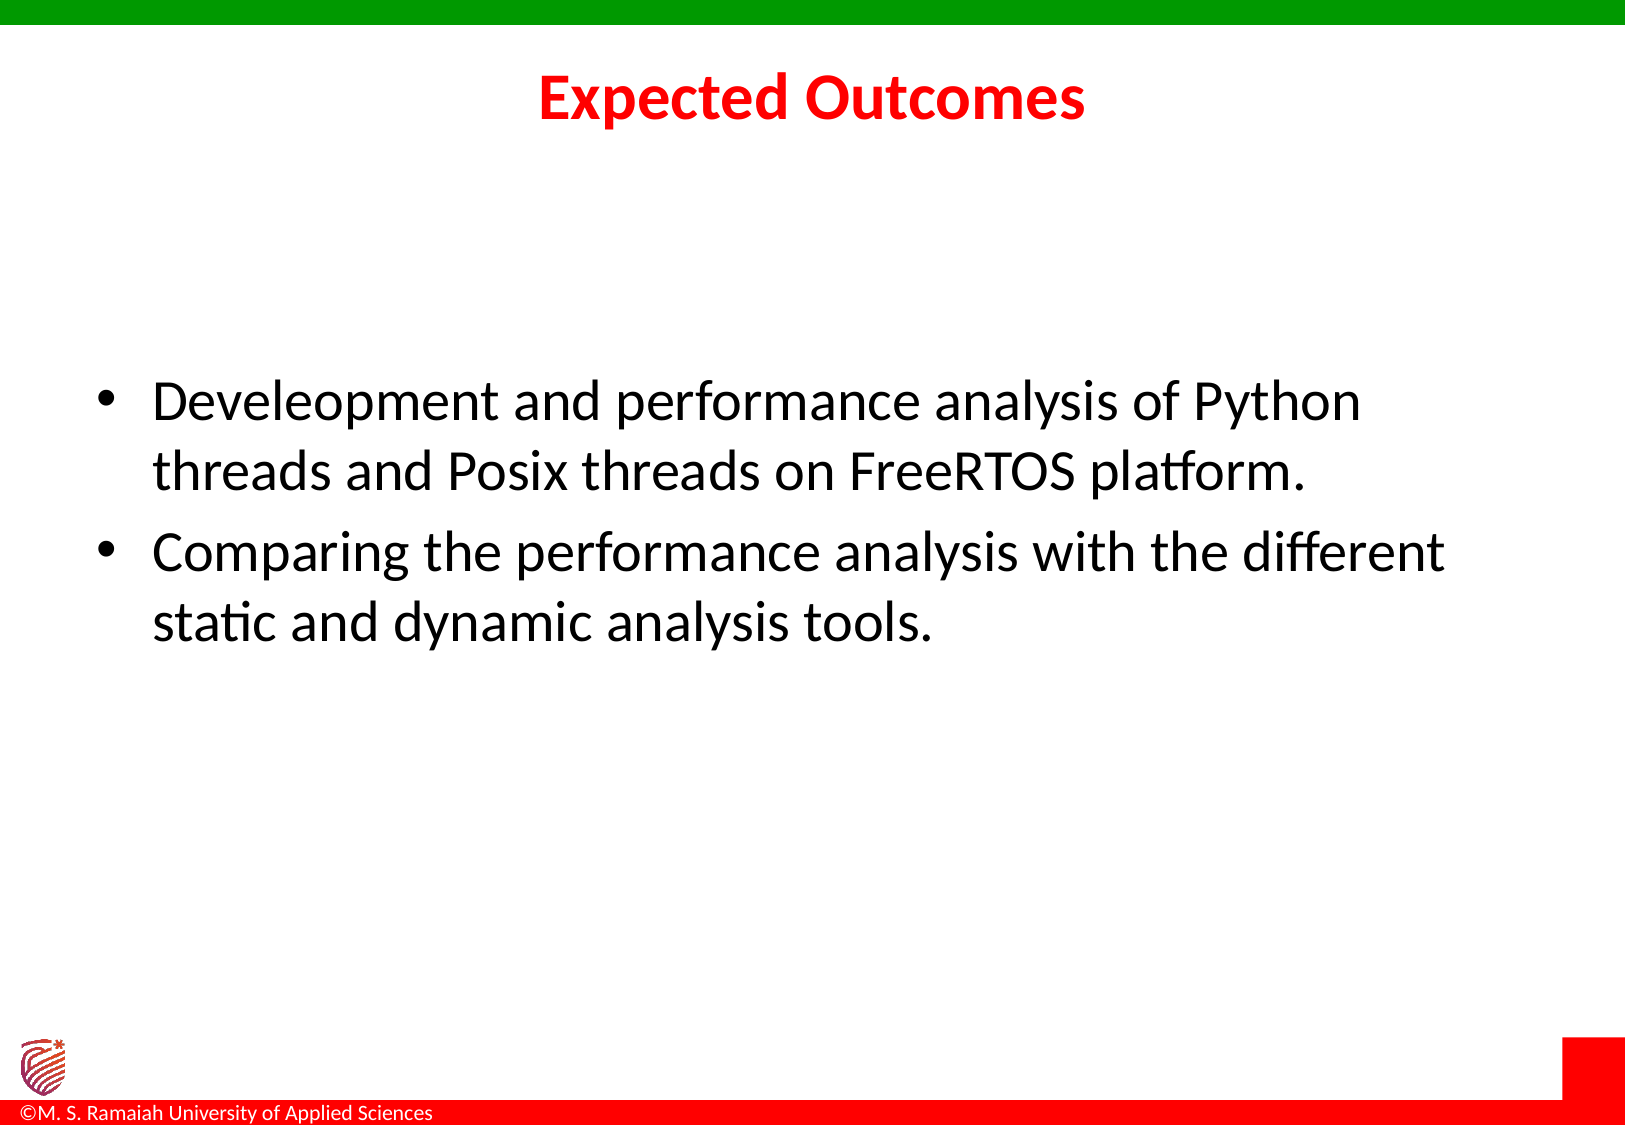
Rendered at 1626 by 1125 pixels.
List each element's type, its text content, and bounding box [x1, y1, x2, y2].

text_box Develeopment and performance analysis of Python threads and Posix threads on FreeRTOS platform. Comparing the performance analysis with the different static and dynamic analysis tools. [81, 191, 1544, 934]
picture [21, 1039, 65, 1096]
title Expected Outcomes [81, 45, 1544, 173]
